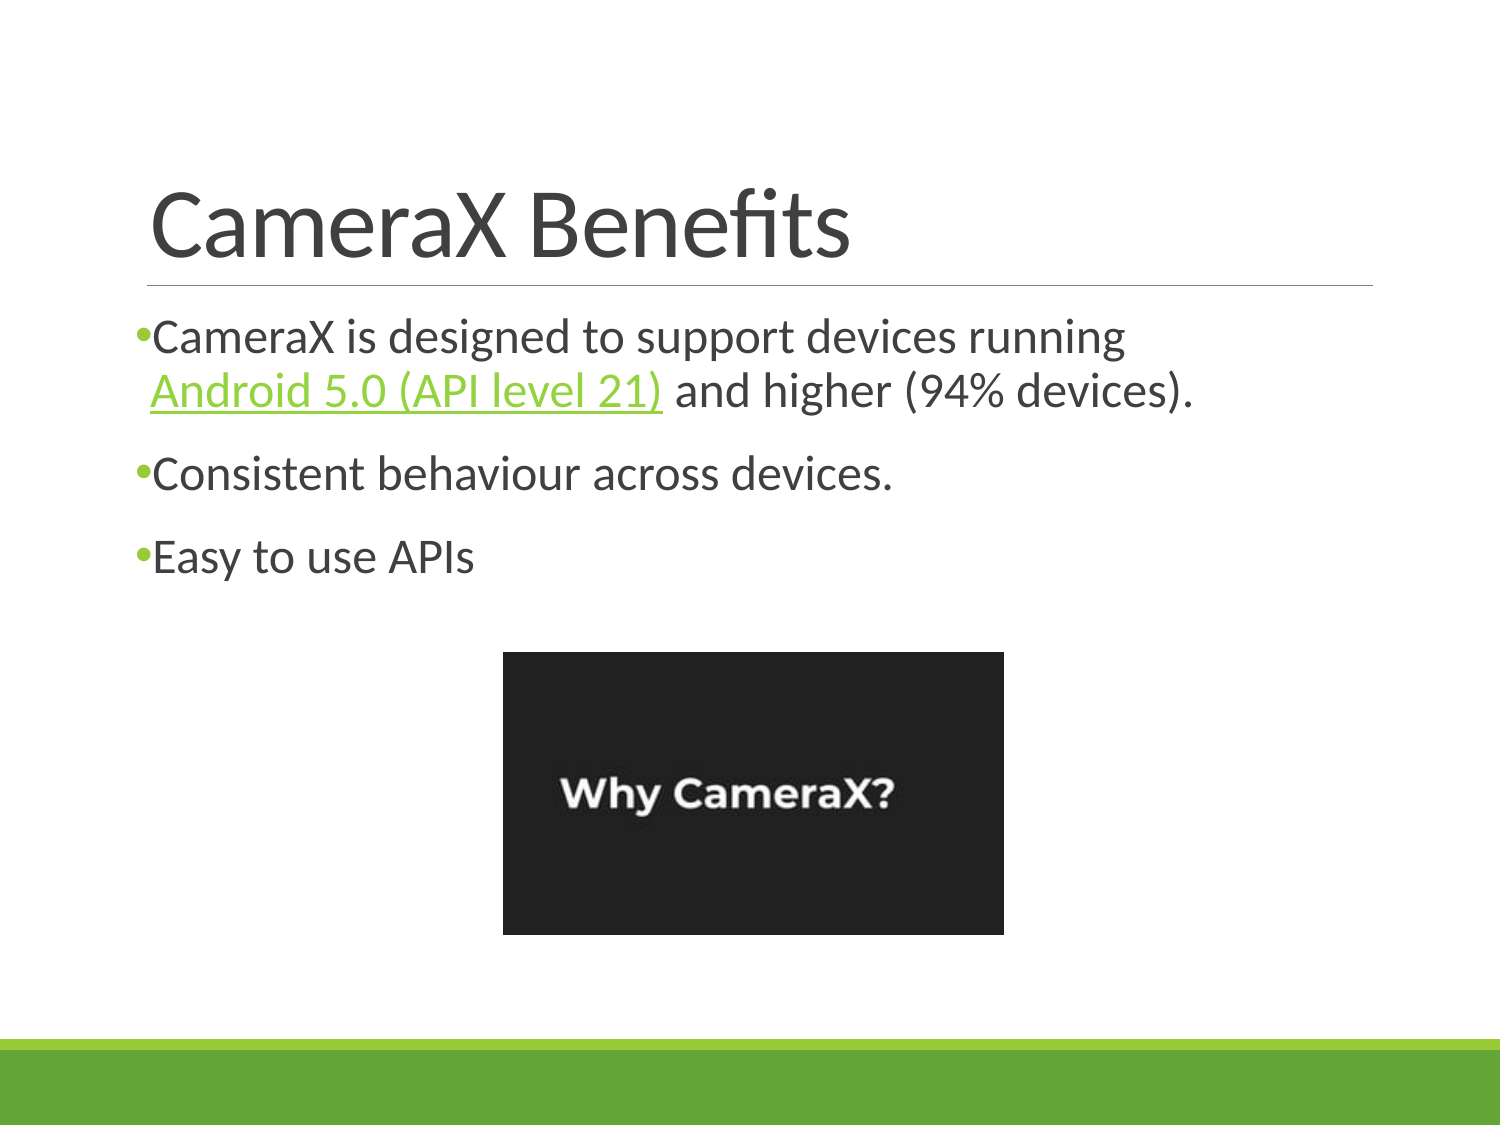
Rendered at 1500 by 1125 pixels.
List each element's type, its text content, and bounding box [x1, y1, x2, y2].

list CameraX is designed to support devices running Android 5.0 (API level 21) and higher (94% devices). Consistent behaviour across devices. Easy to use APIs [135, 302, 1373, 963]
title CameraX Benefits [135, 47, 1373, 285]
picture [503, 652, 1005, 935]
